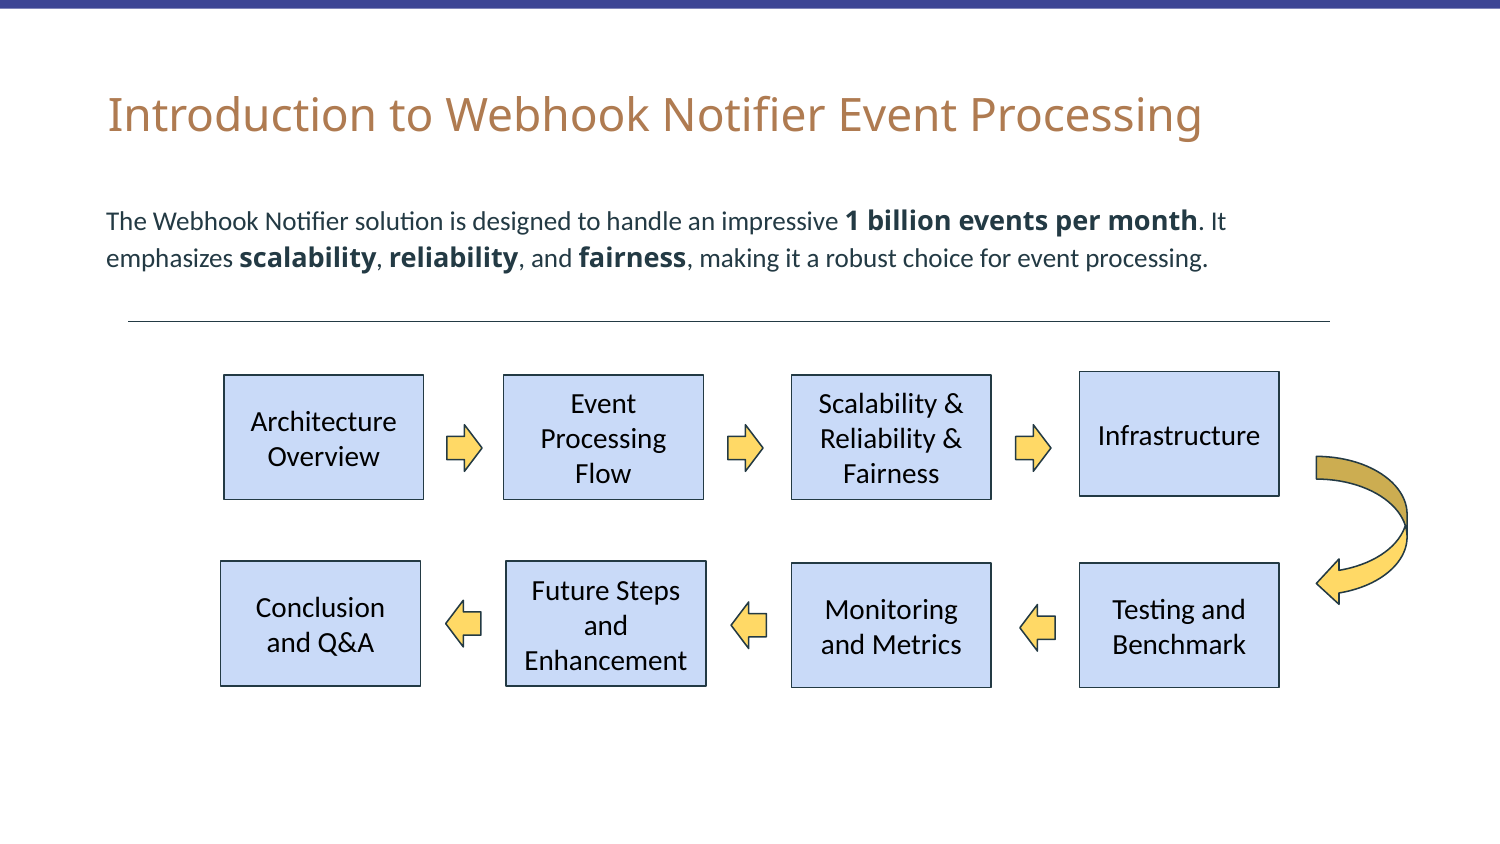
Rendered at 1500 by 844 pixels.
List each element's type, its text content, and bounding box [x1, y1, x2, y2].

text_box Event Processing Flow [503, 374, 704, 500]
text_box Conclusion and Q&A [220, 561, 421, 686]
text_box Future Steps and Enhancement [506, 561, 706, 686]
text_box [1015, 424, 1051, 472]
text_box Monitoring and Metrics [791, 562, 992, 688]
text_box Scalability & Reliability & Fairness [791, 374, 992, 500]
text_box Testing and Benchmark [1079, 562, 1280, 688]
text_box [731, 601, 767, 649]
text_box [727, 424, 764, 472]
text_box [446, 424, 483, 472]
text_box [1316, 456, 1408, 605]
text_box [445, 600, 481, 647]
title Introduction to Webhook Notifier Event Processing [92, 66, 1408, 161]
text_box Infrastructure [1079, 371, 1280, 497]
text_box [1019, 604, 1056, 652]
list The Webhook Notifier solution is designed to handle an impressive 1 billion events per month. It emphasizes scalability, reliability, and fairness, making it a robust choice for event processing. [91, 183, 1367, 689]
text_box Architecture Overview [224, 374, 424, 500]
